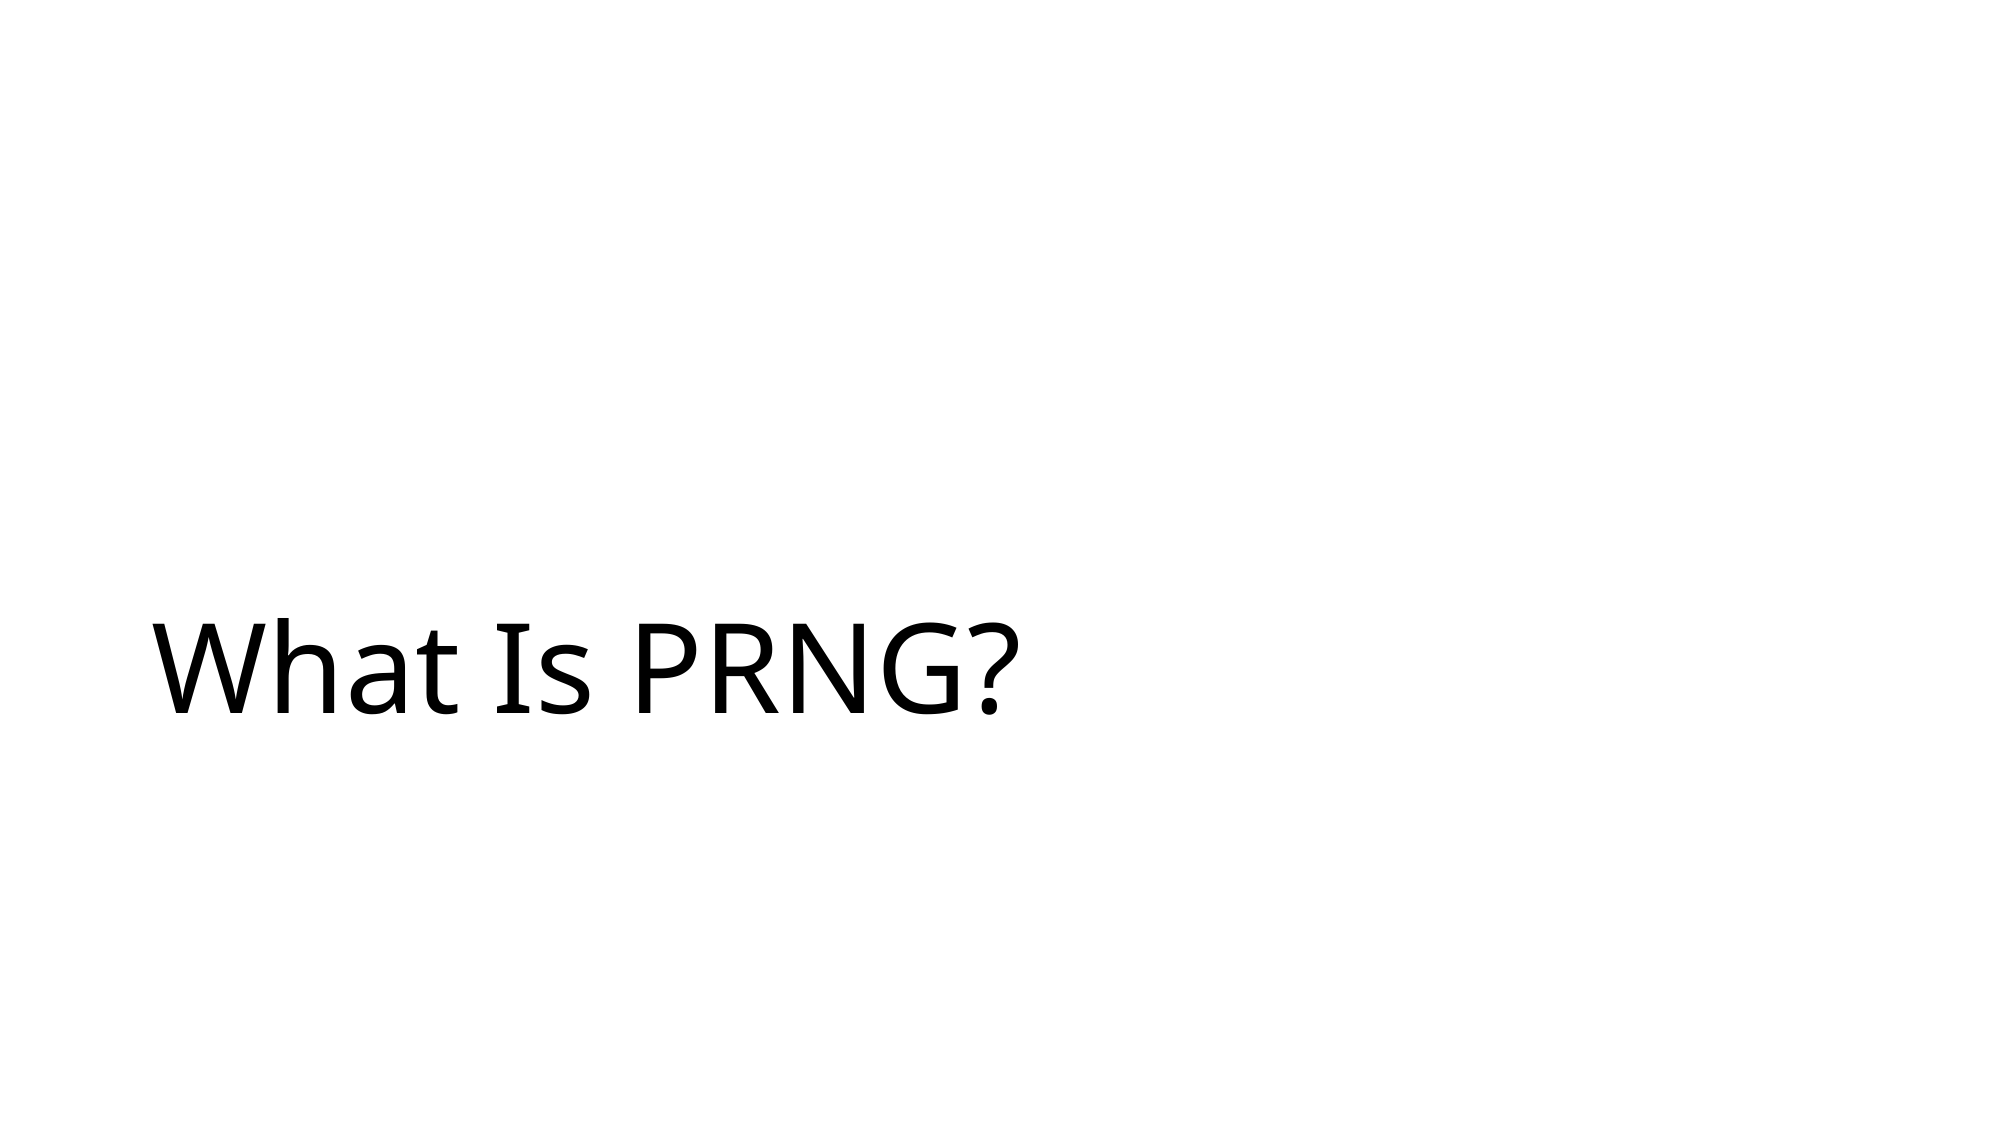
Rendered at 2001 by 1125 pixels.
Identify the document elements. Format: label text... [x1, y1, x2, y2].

title What Is PRNG? [136, 280, 1862, 749]
